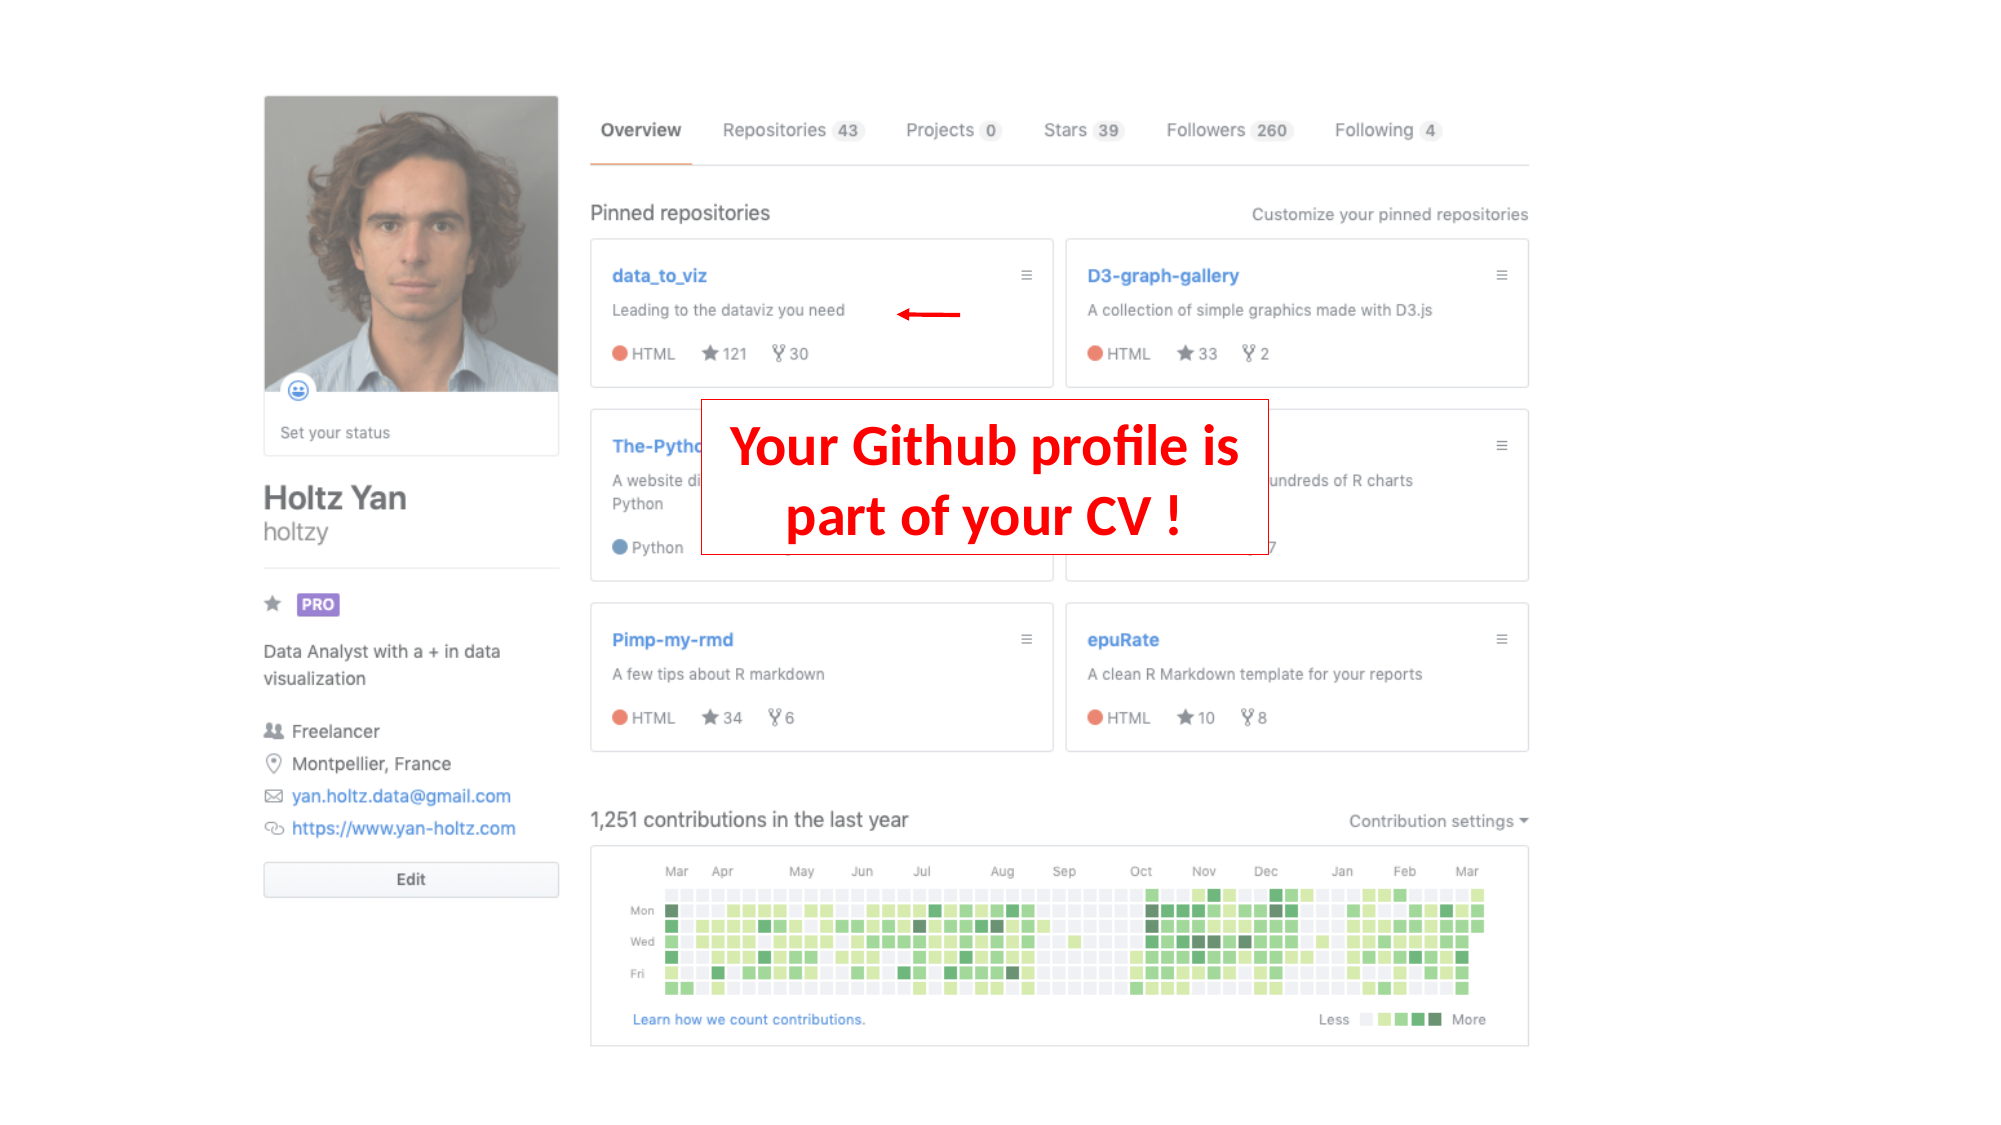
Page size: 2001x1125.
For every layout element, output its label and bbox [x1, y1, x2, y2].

picture [221, 77, 1590, 1075]
